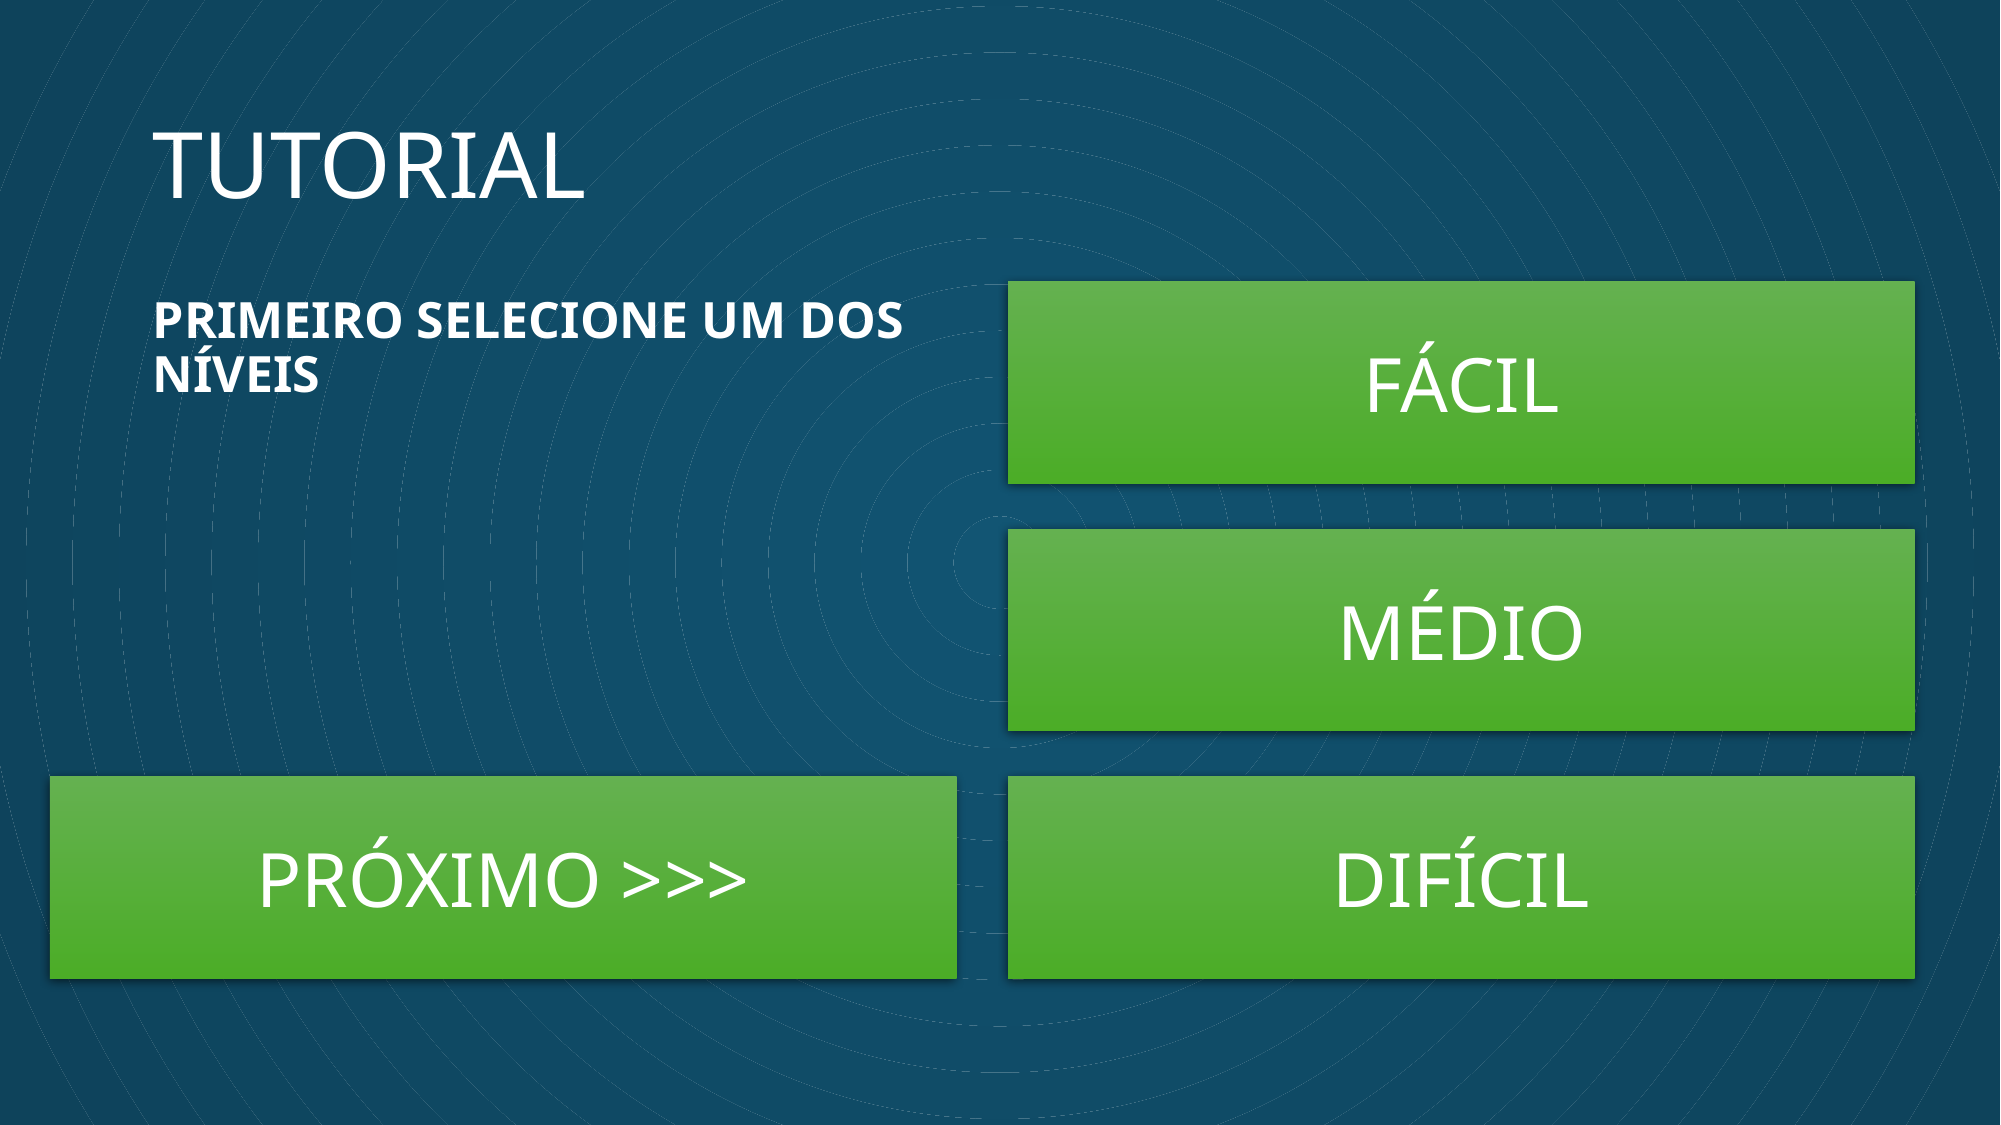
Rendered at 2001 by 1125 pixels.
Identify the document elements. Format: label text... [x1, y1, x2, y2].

title TUTORIAL [137, 59, 1863, 278]
list PRIMEIRO SELECIONE UM DOS NÍVEIS [137, 275, 984, 411]
text_box MÉDIO [1008, 529, 1915, 731]
text_box PRÓXIMO >>> [49, 776, 957, 979]
text_box DIFÍCIL [1008, 776, 1915, 979]
text_box FÁCIL [1008, 281, 1915, 484]
